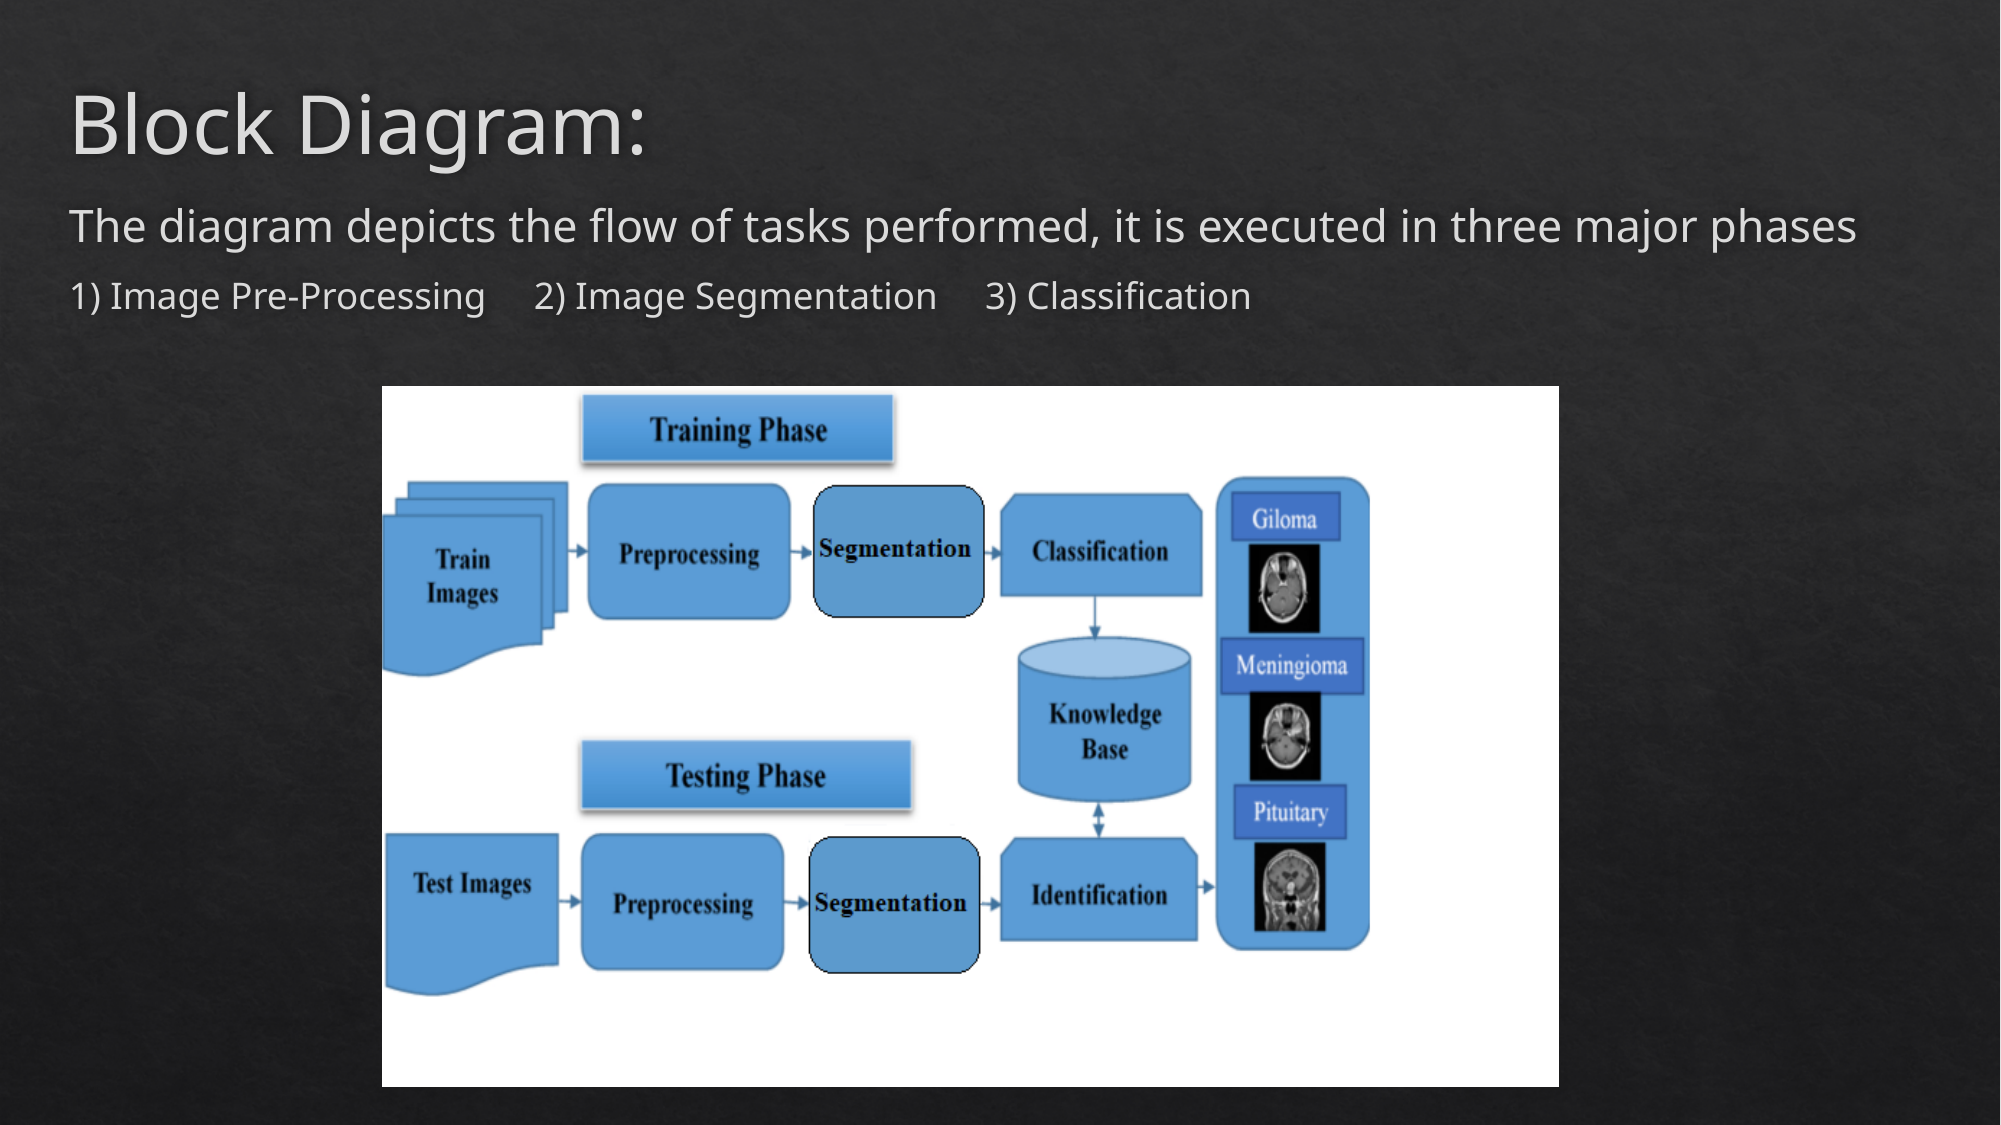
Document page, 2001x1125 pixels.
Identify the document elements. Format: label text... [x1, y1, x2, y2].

picture [382, 385, 1559, 1087]
title Block Diagram: The diagram depicts the flow of tasks performed, it is executed in three major phases 1) Image Pre-Processing 2) Image Segmentation 3) Classification [54, 0, 1887, 898]
